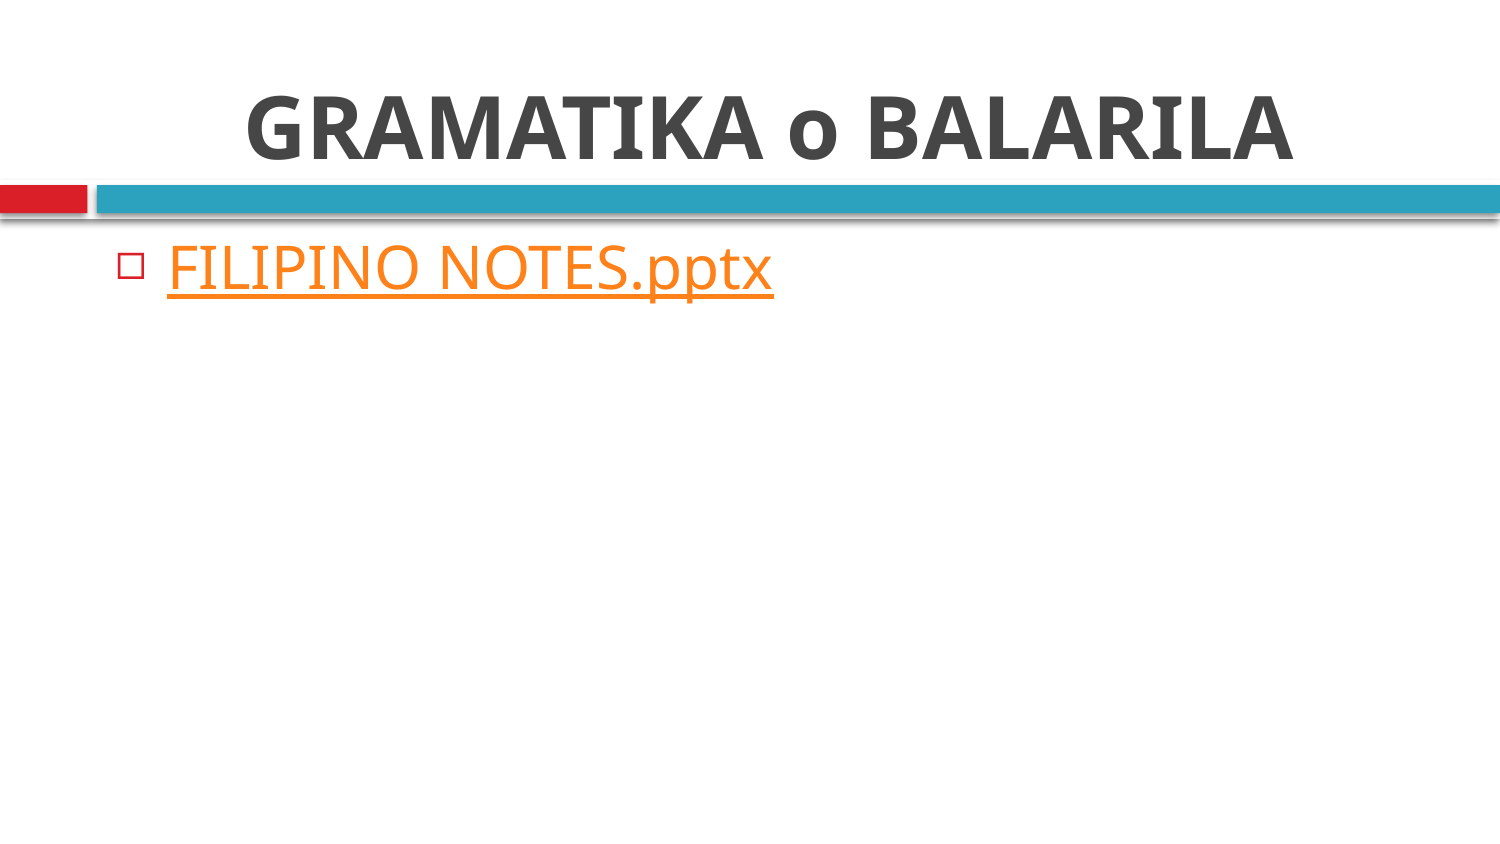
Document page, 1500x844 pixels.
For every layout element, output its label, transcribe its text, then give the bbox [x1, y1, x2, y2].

list FILIPINO NOTES.pptx [99, 221, 1438, 760]
title GRAMATIKA o BALARILA [99, 19, 1438, 185]
